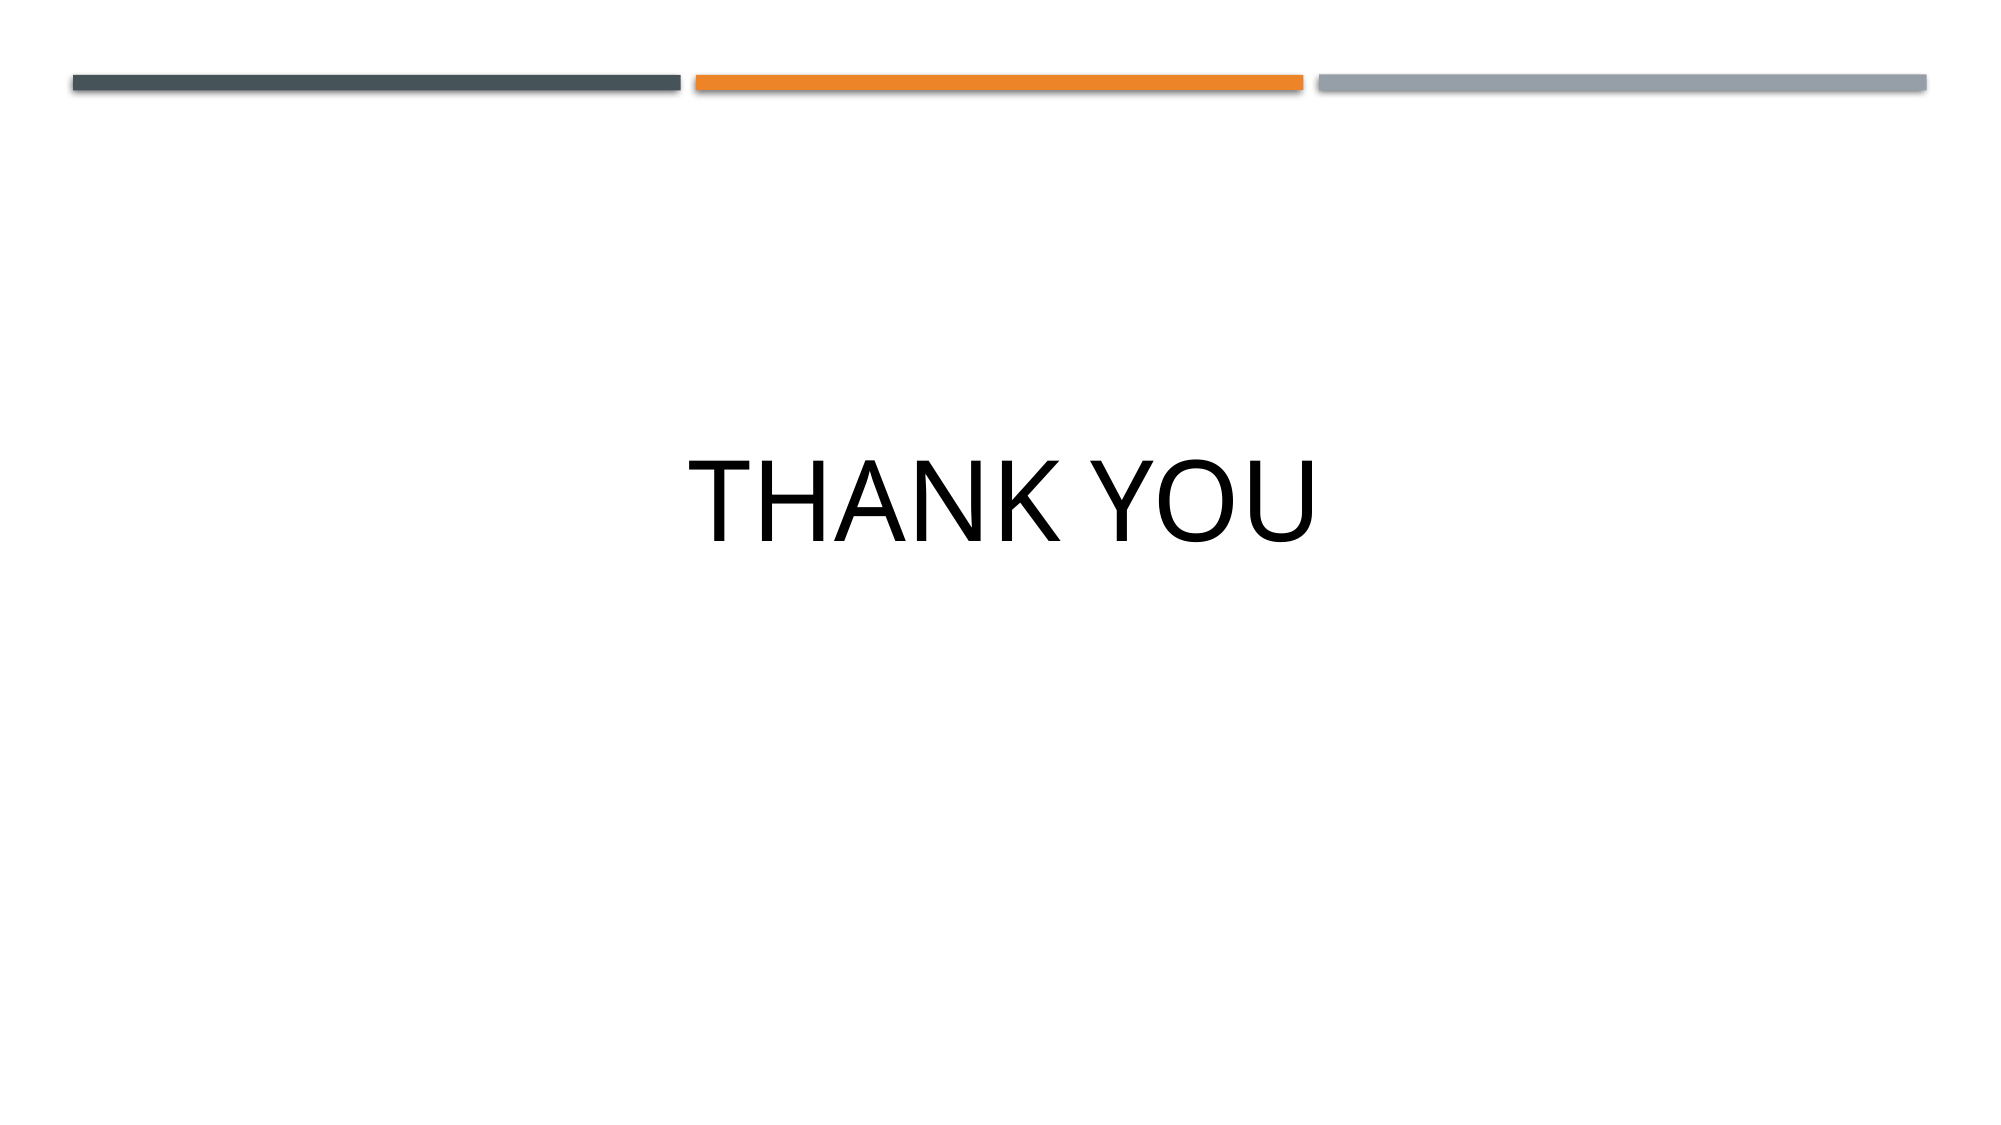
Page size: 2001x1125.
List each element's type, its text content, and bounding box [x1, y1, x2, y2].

text_box THANK YOU [674, 422, 1338, 572]
